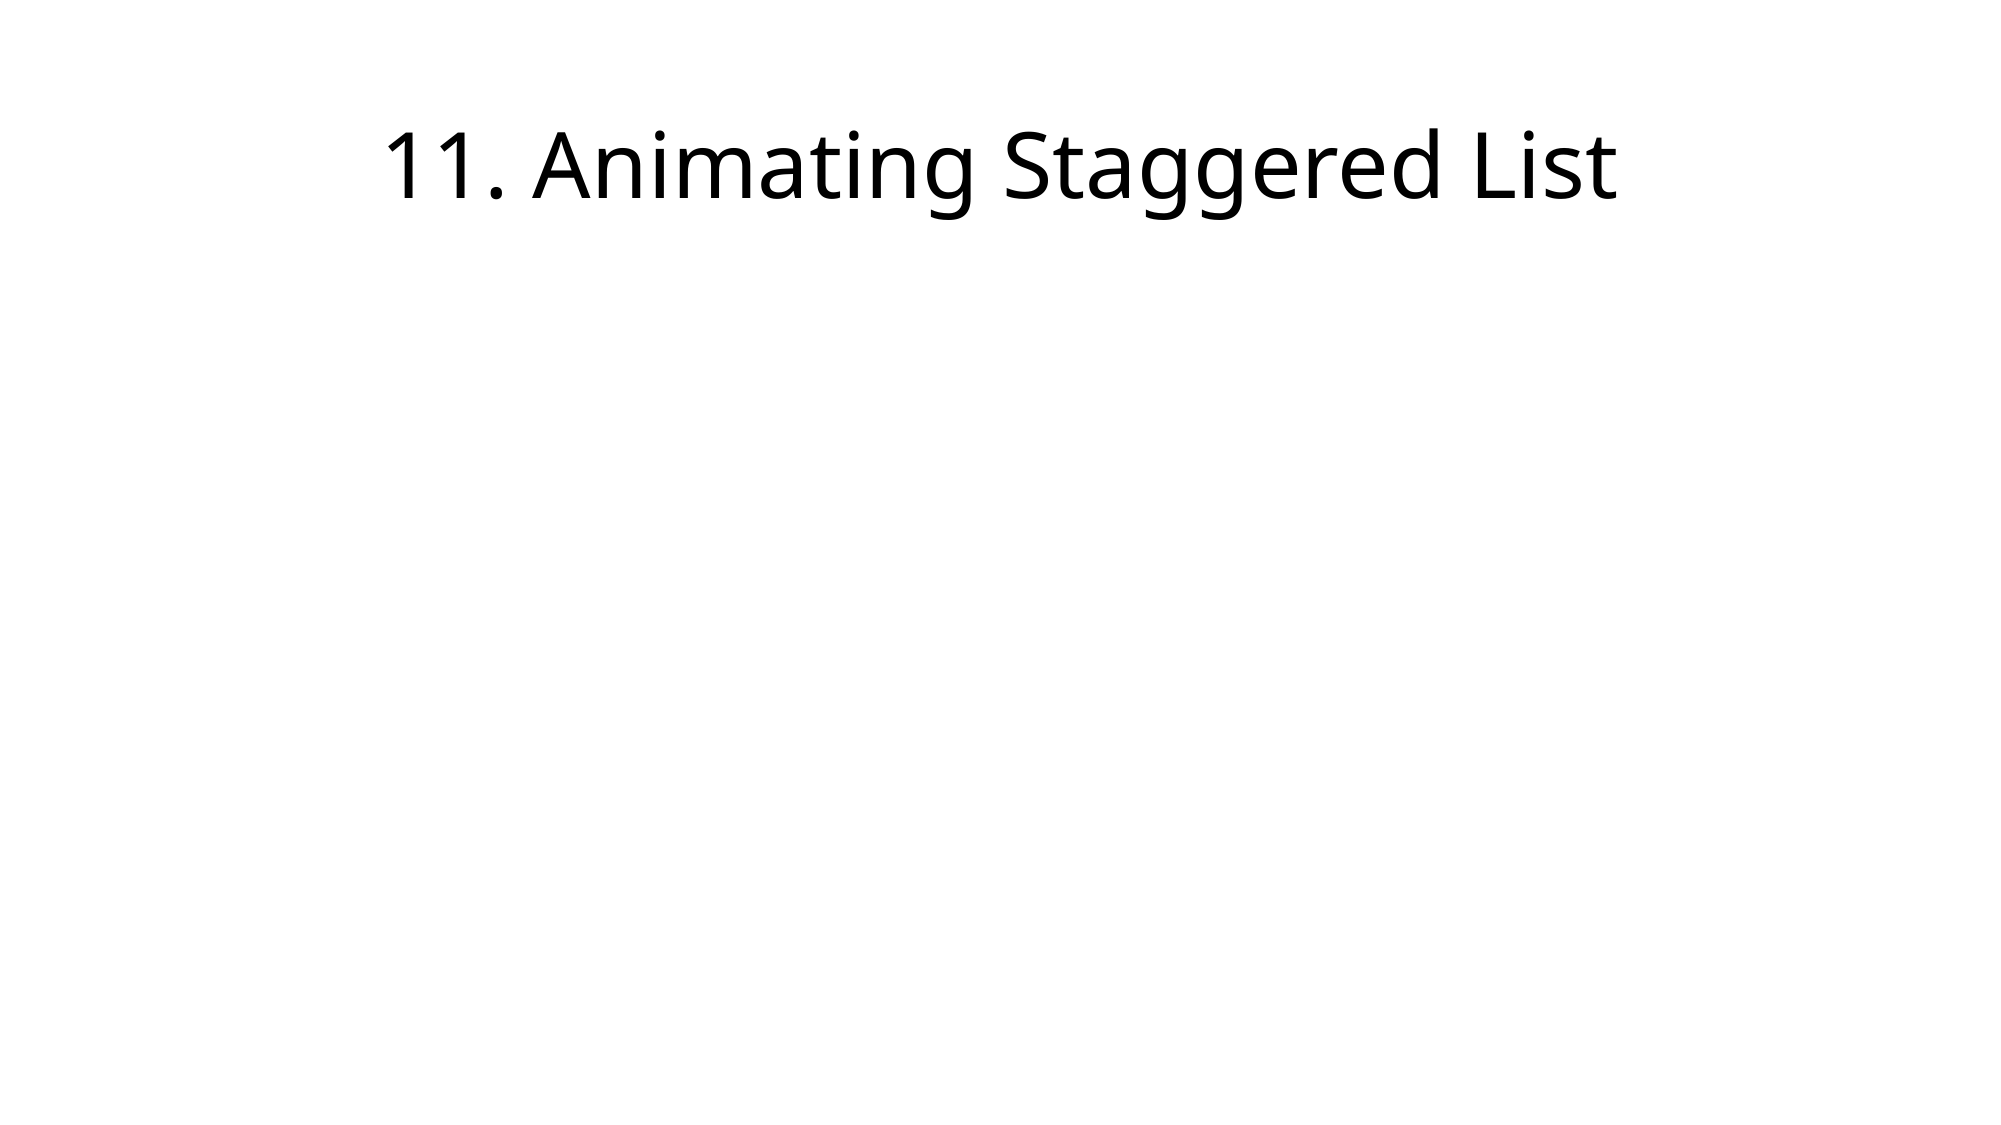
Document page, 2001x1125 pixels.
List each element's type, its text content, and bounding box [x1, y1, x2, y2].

title 11. Animating Staggered List [137, 59, 1863, 278]
